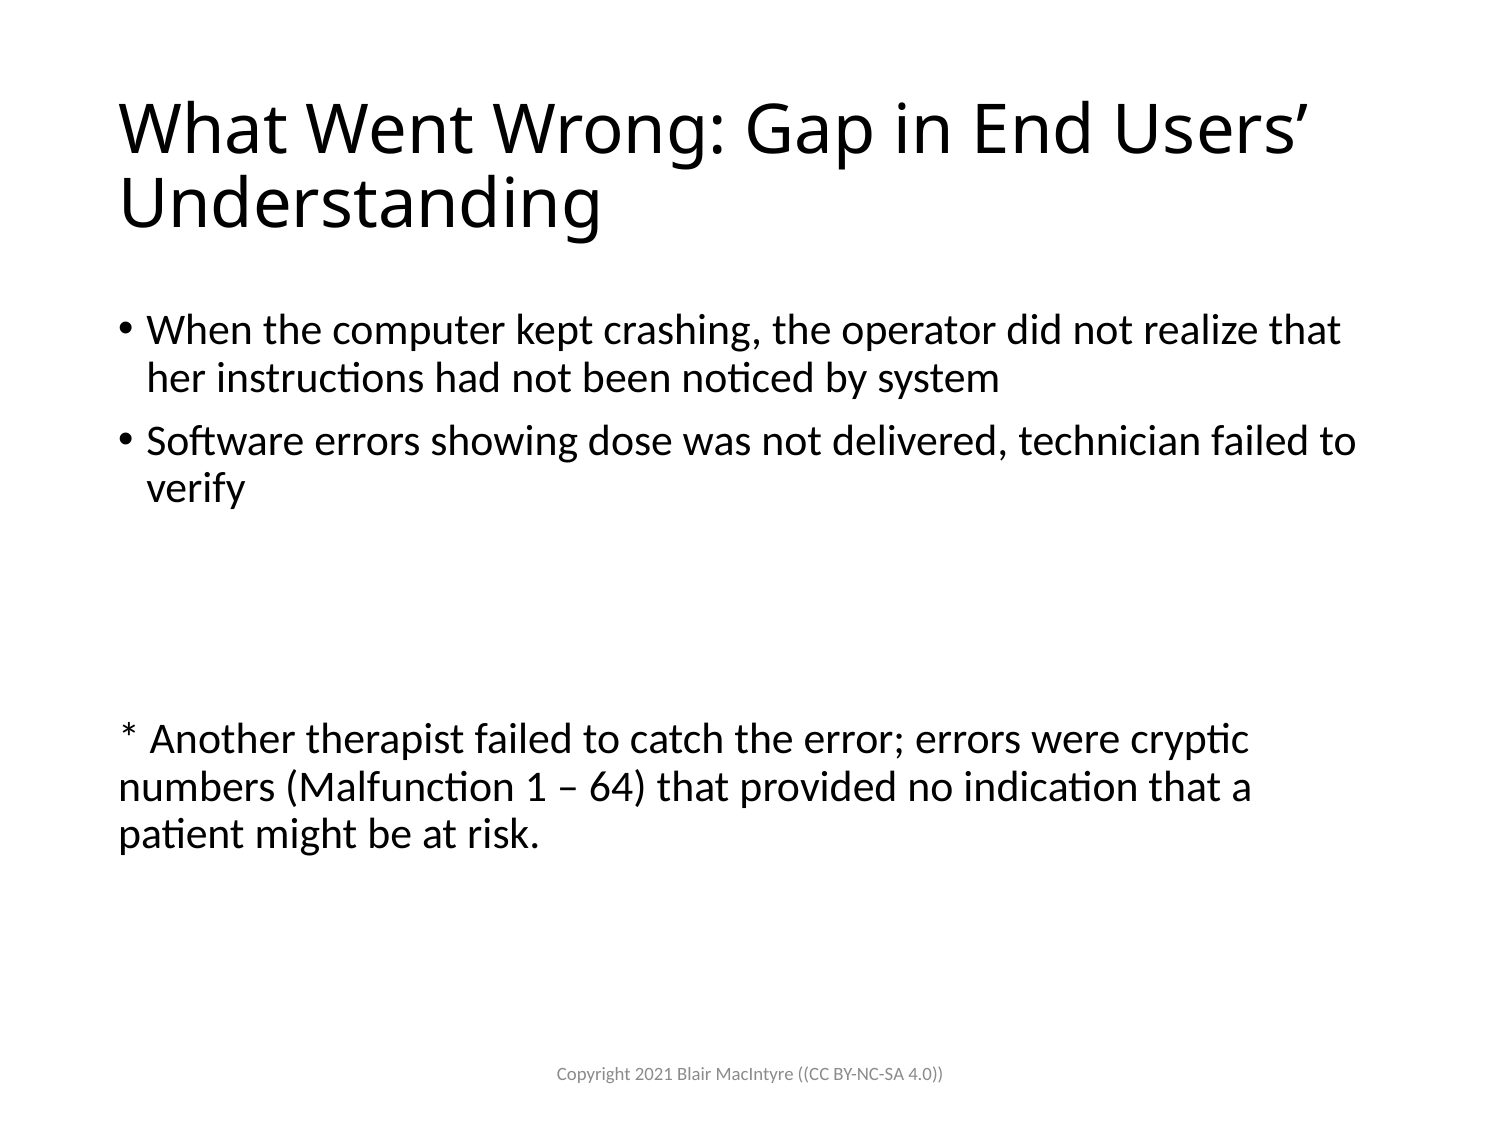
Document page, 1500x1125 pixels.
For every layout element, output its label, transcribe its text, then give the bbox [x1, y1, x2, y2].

title What Went Wrong: Gap in End Users’ Understanding [103, 59, 1397, 278]
list When the computer kept crashing, the operator did not realize that her instructions had not been noticed by system Software errors showing dose was not delivered, technician failed to verify * Another therapist failed to catch the error; errors were cryptic numbers (Malfunction 1 – 64) that provided no indication that a patient might be at risk. [103, 299, 1397, 1014]
footer Copyright 2021 Blair MacIntyre ((CC BY-NC-SA 4.0)) [496, 1042, 1004, 1103]
